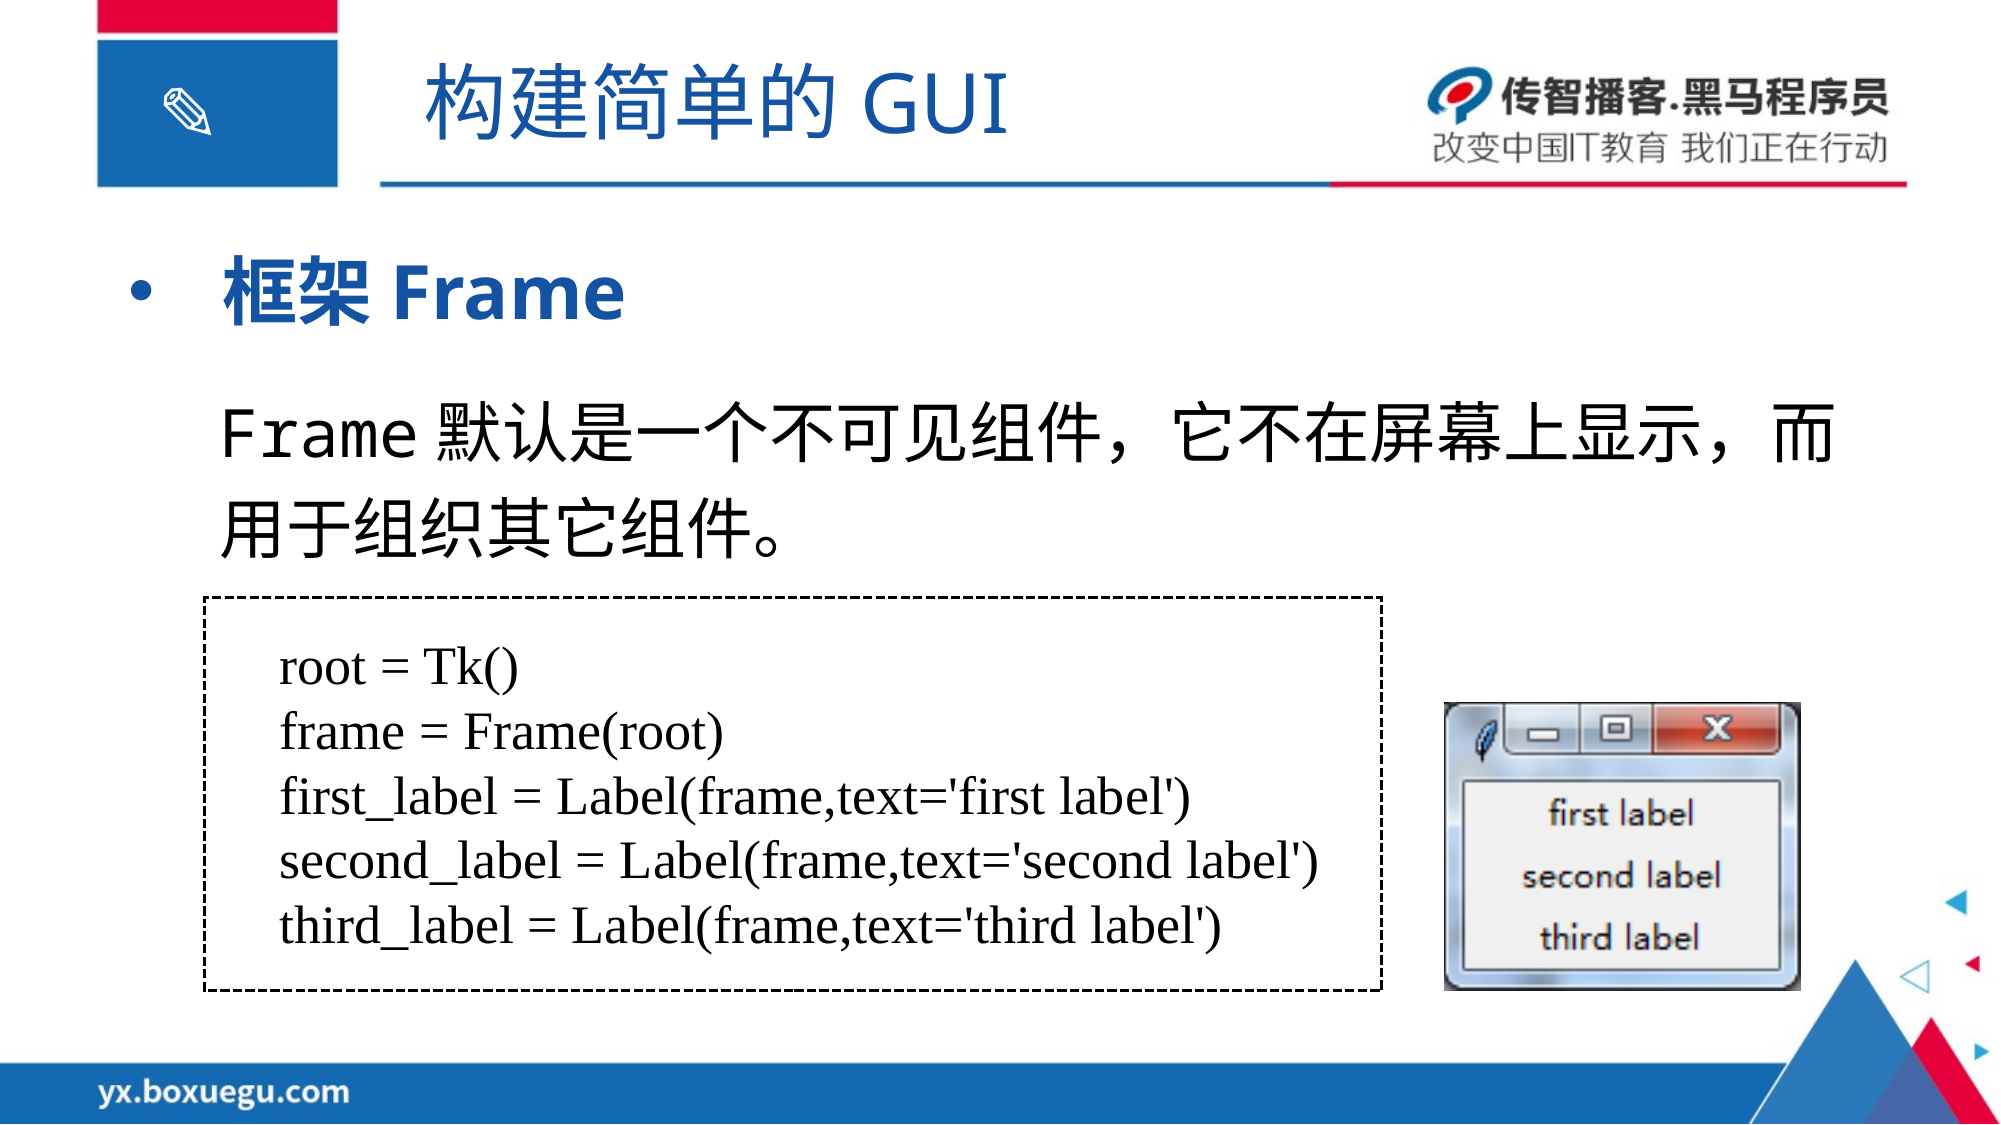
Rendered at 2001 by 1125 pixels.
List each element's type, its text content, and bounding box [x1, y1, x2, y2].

text_box 构建简单的GUI [409, 43, 1292, 158]
text_box [204, 597, 1382, 991]
text_box 框架Frame [113, 237, 1313, 342]
text_box root = Tk() frame = Frame(root) first_label = Label(frame,text='first label') second_label = Label(frame,text='second label') third_label = Label(frame,text='third label') [264, 622, 1349, 963]
text_box Frame默认是一个不可见组件，它不在屏幕上显示，而用于组织其它组件。 [204, 367, 1855, 575]
picture [0, 0, 2000, 1124]
